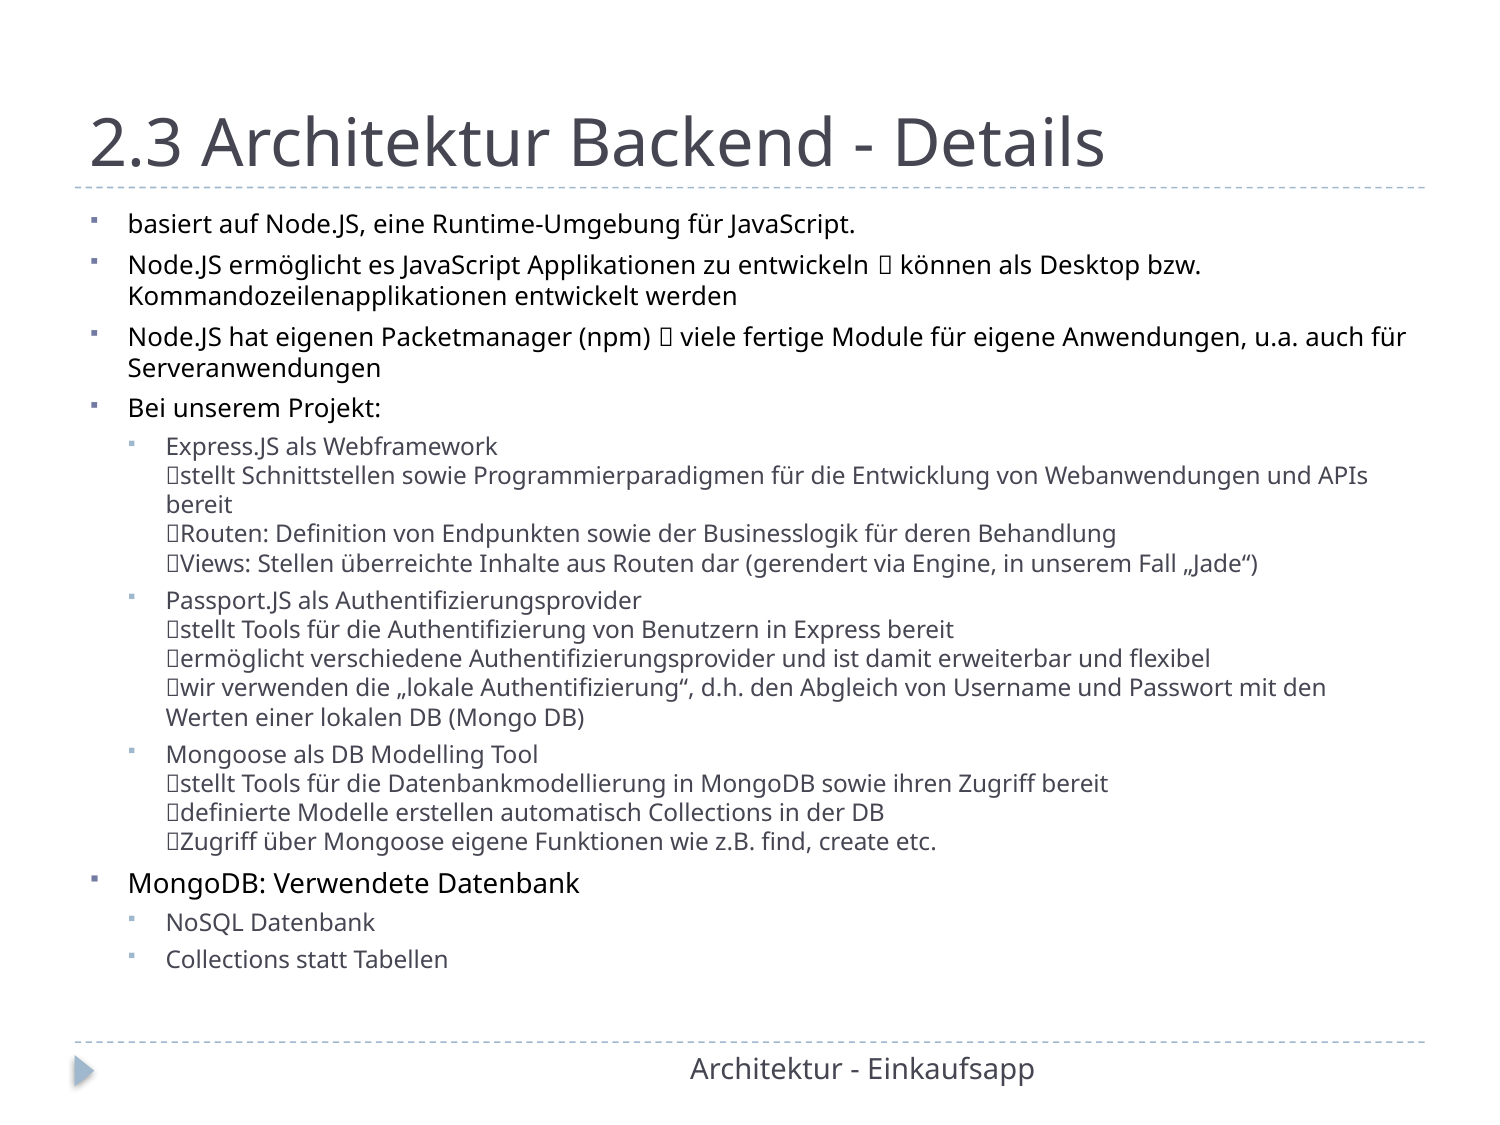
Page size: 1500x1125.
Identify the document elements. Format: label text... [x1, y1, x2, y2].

footer Architektur - Einkaufsapp [475, 1042, 1051, 1103]
title 2.3 Architektur Backend - Details [75, 24, 1425, 188]
list basiert auf Node.JS, eine Runtime-Umgebung für JavaScript. Node.JS ermöglicht es JavaScript Applikationen zu entwickeln  können als Desktop bzw. Kommandozeilenapplikationen entwickelt werden Node.JS hat eigenen Packetmanager (npm)  viele fertige Module für eigene Anwendungen, u.a. auch für Serveranwendungen Bei unserem Projekt: Express.JS als Webframework stellt Schnittstellen sowie Programmierparadigmen für die Entwicklung von Webanwendungen und APIs bereit Routen: Definition von Endpunkten sowie der Businesslogik für deren Behandlung Views: Stellen überreichte Inhalte aus Routen dar (gerendert via Engine, in unserem Fall „Jade“) Passport.JS als Authentifizierungsprovider stellt Tools für die Authentifizierung von Benutzern in Express bereit ermöglicht verschiedene Authentifizierungsprovider und ist damit erweiterbar und flexibel wir verwenden die „lokale Authentifizierung“, d.h. den Abgleich von Username und Passwort mit den Werten einer lokalen DB (Mongo DB) Mongoose als DB Modelling Tool stellt Tools für die Datenbankmodellierung in MongoDB sowie ihren Zugriff bereit definierte Modelle erstellen automatisch Collections in der DB Zugriff über Mongoose eigene Funktionen wie z.B. find, create etc. MongoDB: Verwendete Datenbank NoSQL Datenbank Collections statt Tabellen [75, 200, 1425, 1010]
